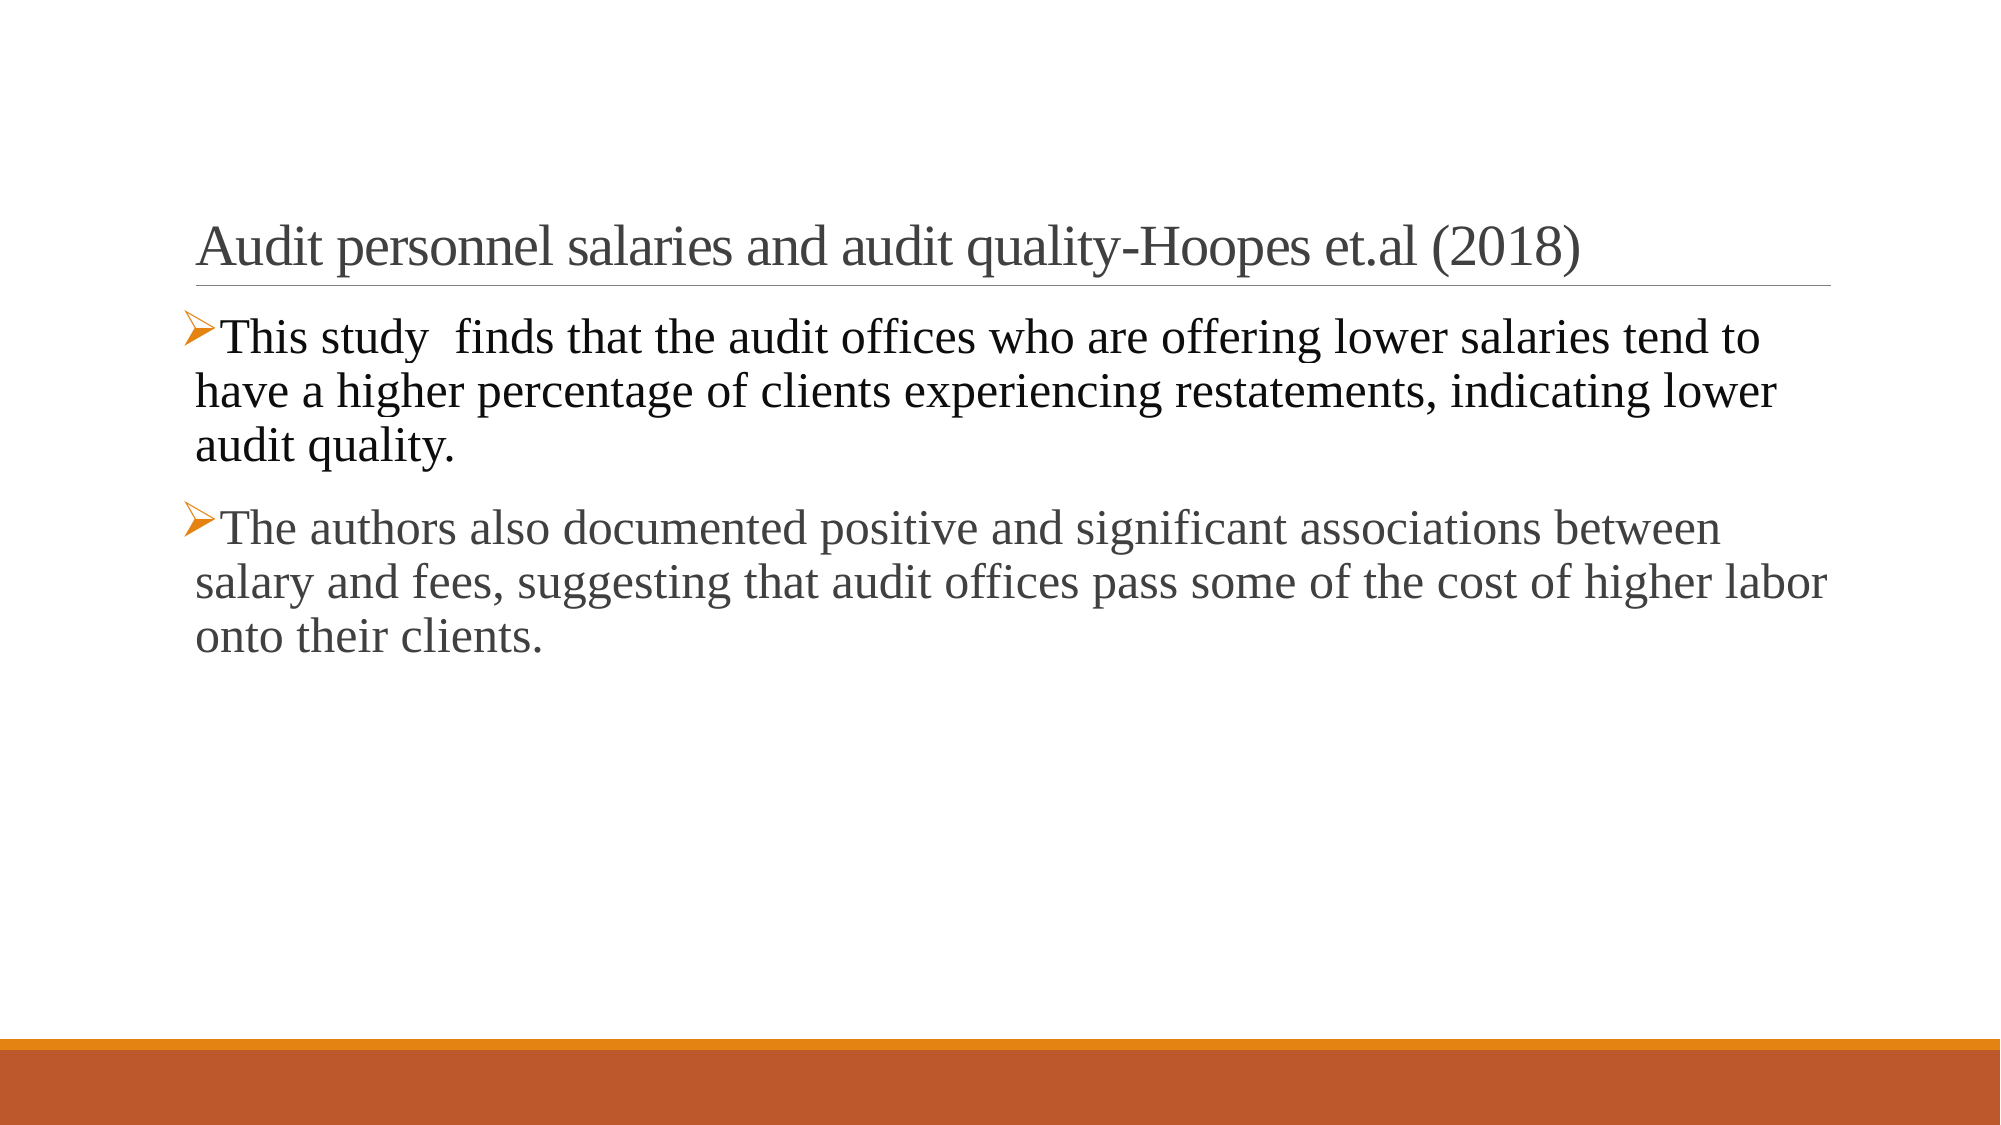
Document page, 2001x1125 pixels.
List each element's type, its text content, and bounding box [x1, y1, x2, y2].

title Audit personnel salaries and audit quality-Hoopes et.al (2018) [180, 47, 1830, 285]
list This study finds that the audit offices who are offering lower salaries tend to have a higher percentage of clients experiencing restatements, indicating lower audit quality. The authors also documented positive and significant associations between salary and fees, suggesting that audit offices pass some of the cost of higher labor onto their clients. [180, 302, 1830, 963]
